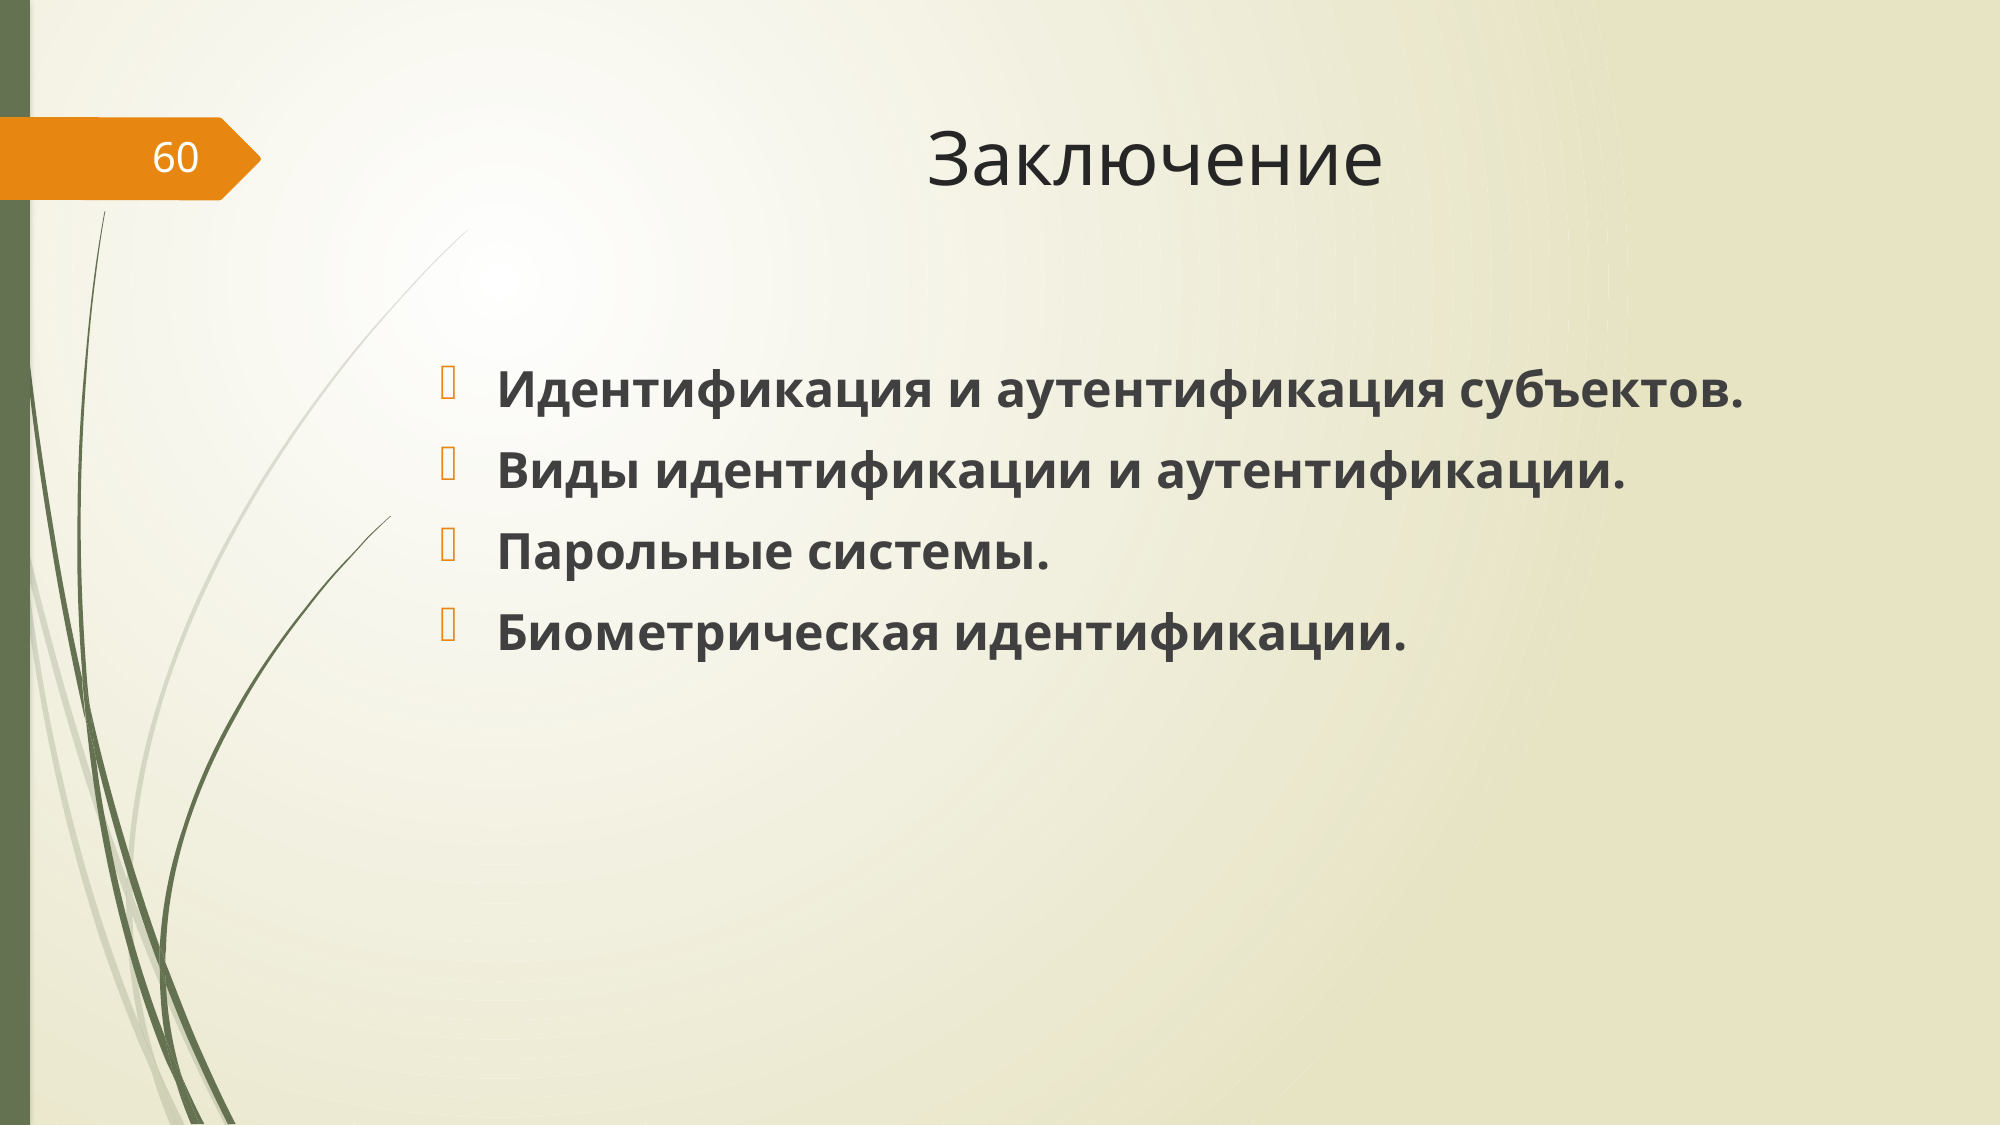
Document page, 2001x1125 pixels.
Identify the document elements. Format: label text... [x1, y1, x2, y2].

list Идентификация и аутентификация субъектов. Виды идентификации и аутентификации. Парольные системы. Биометрическая идентификации. [424, 350, 1888, 970]
slide_number 60 [87, 129, 216, 190]
title Заключение [425, 102, 1888, 313]
